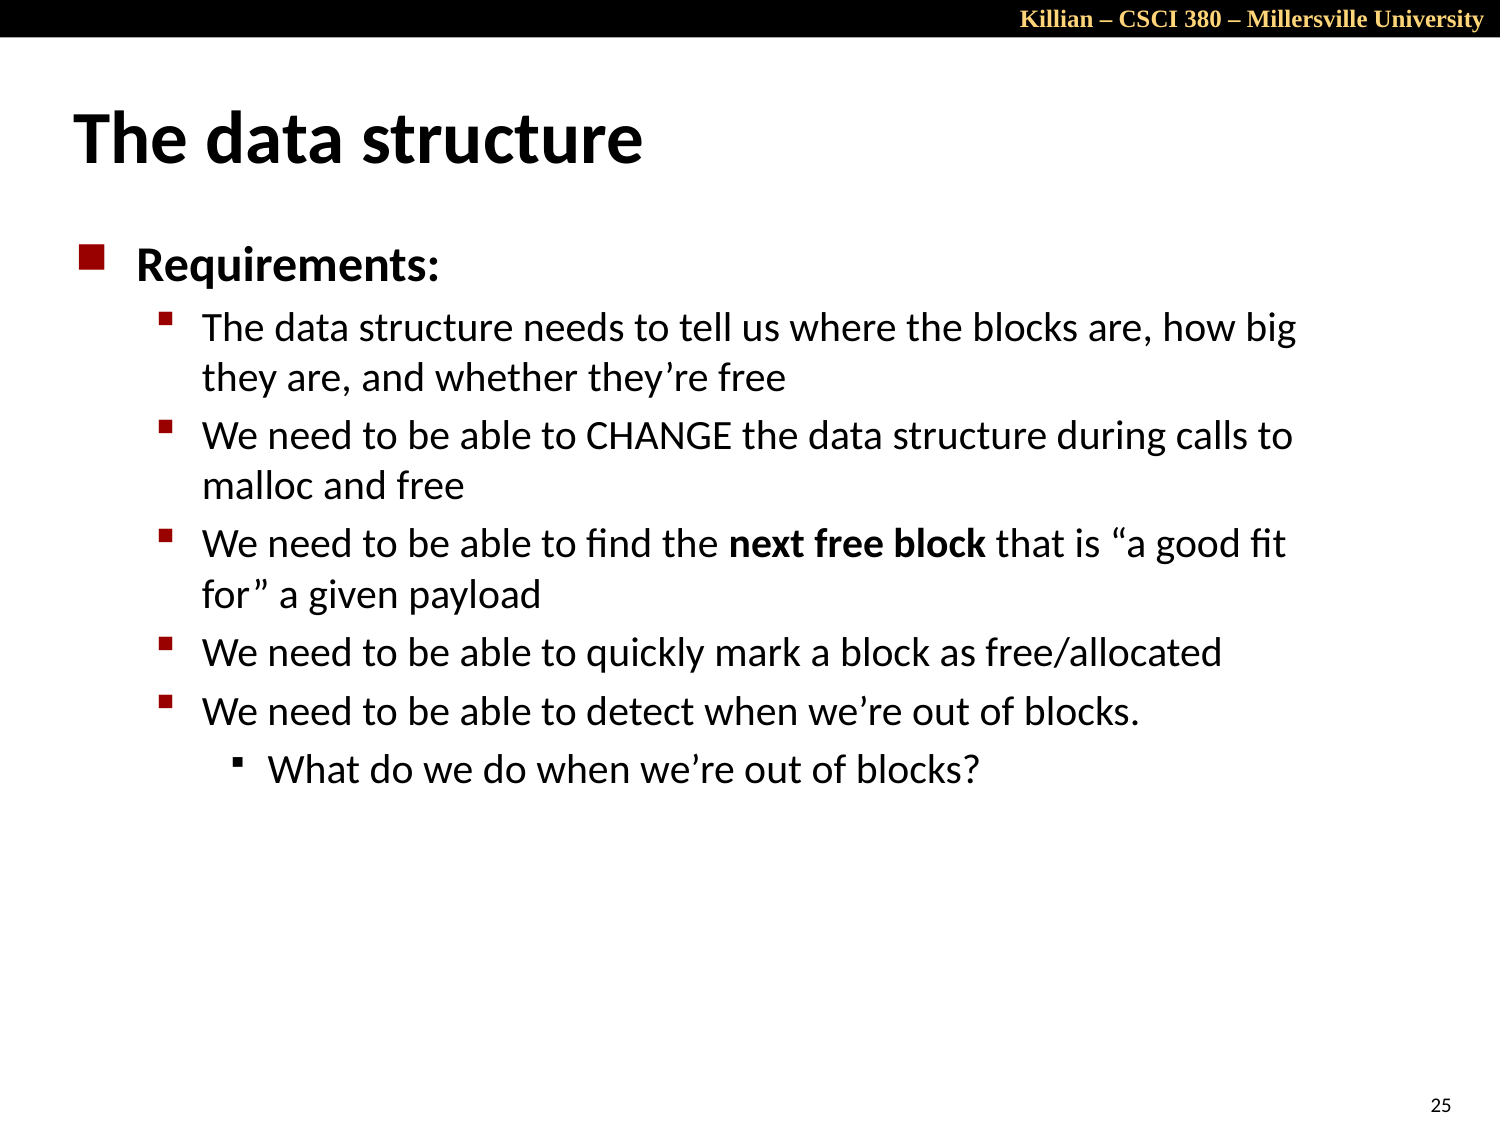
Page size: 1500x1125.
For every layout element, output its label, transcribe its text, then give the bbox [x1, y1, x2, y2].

title The data structure [58, 71, 1305, 197]
list Requirements: The data structure needs to tell us where the blocks are, how big they are, and whether they’re free We need to be able to CHANGE the data structure during calls to malloc and free We need to be able to find the next free block that is “a good fit for” a given payload We need to be able to quickly mark a block as free/allocated We need to be able to detect when we’re out of blocks. What do we do when we’re out of blocks? [64, 223, 1361, 1040]
